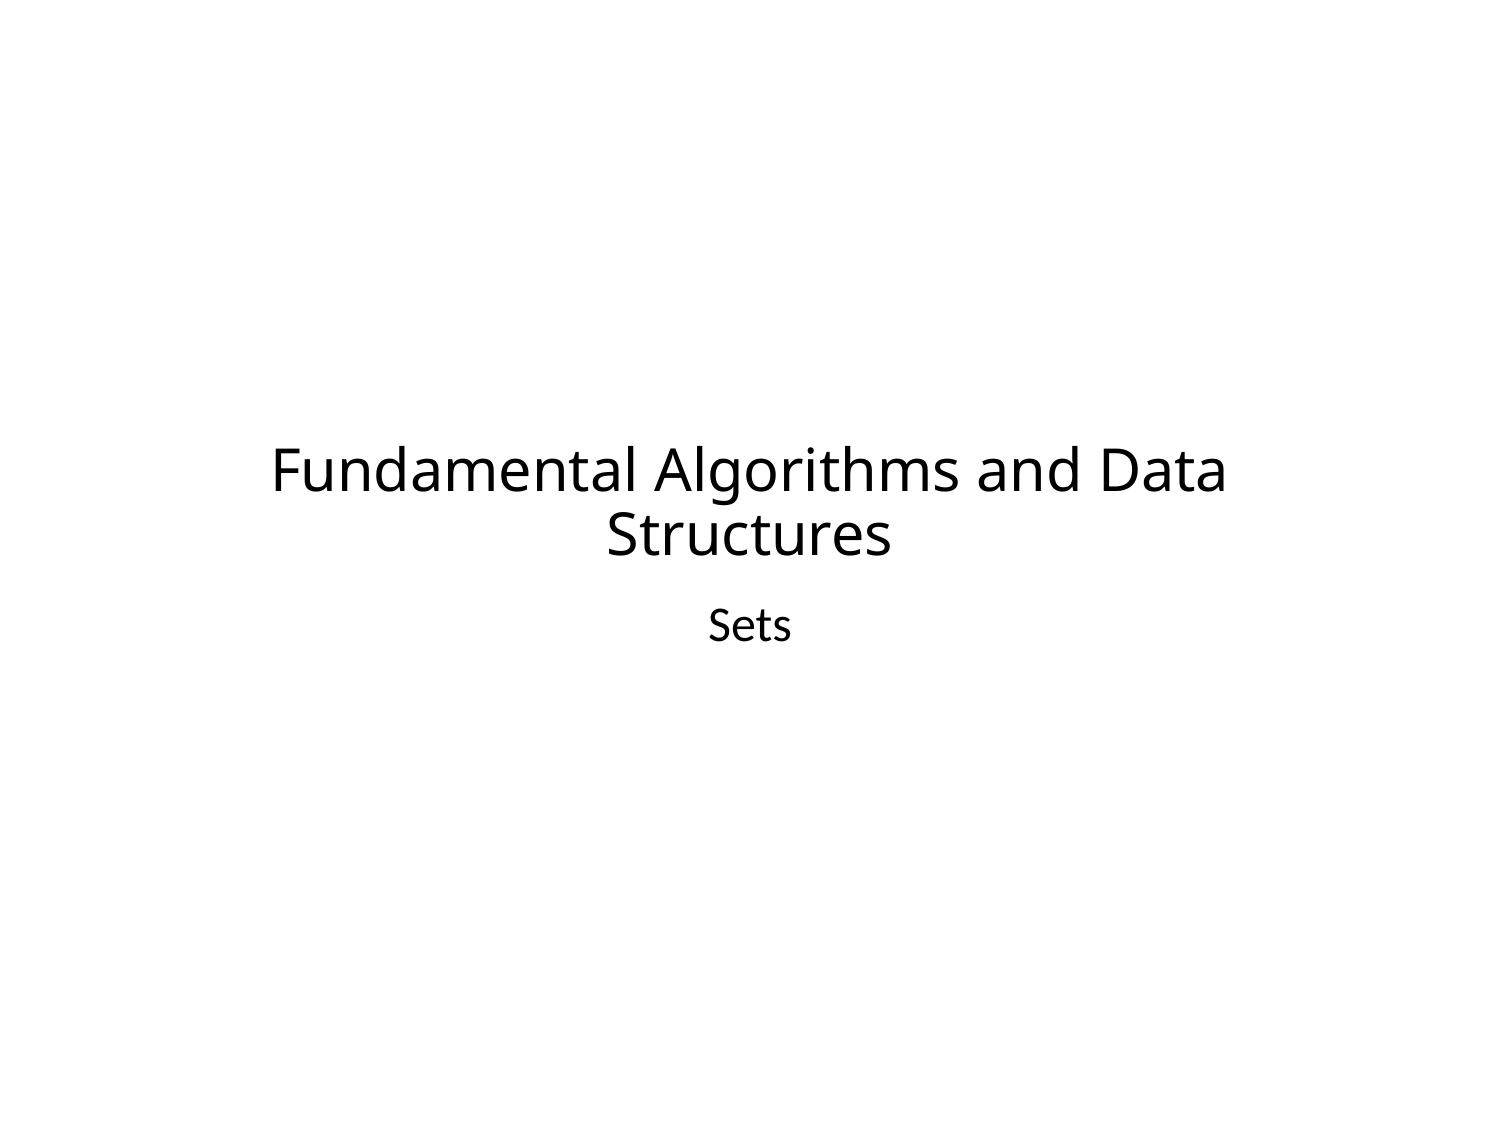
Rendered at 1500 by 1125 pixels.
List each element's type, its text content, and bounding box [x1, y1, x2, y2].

subtitle Sets [187, 590, 1313, 863]
title Fundamental Algorithms and Data Structures [112, 184, 1388, 576]
